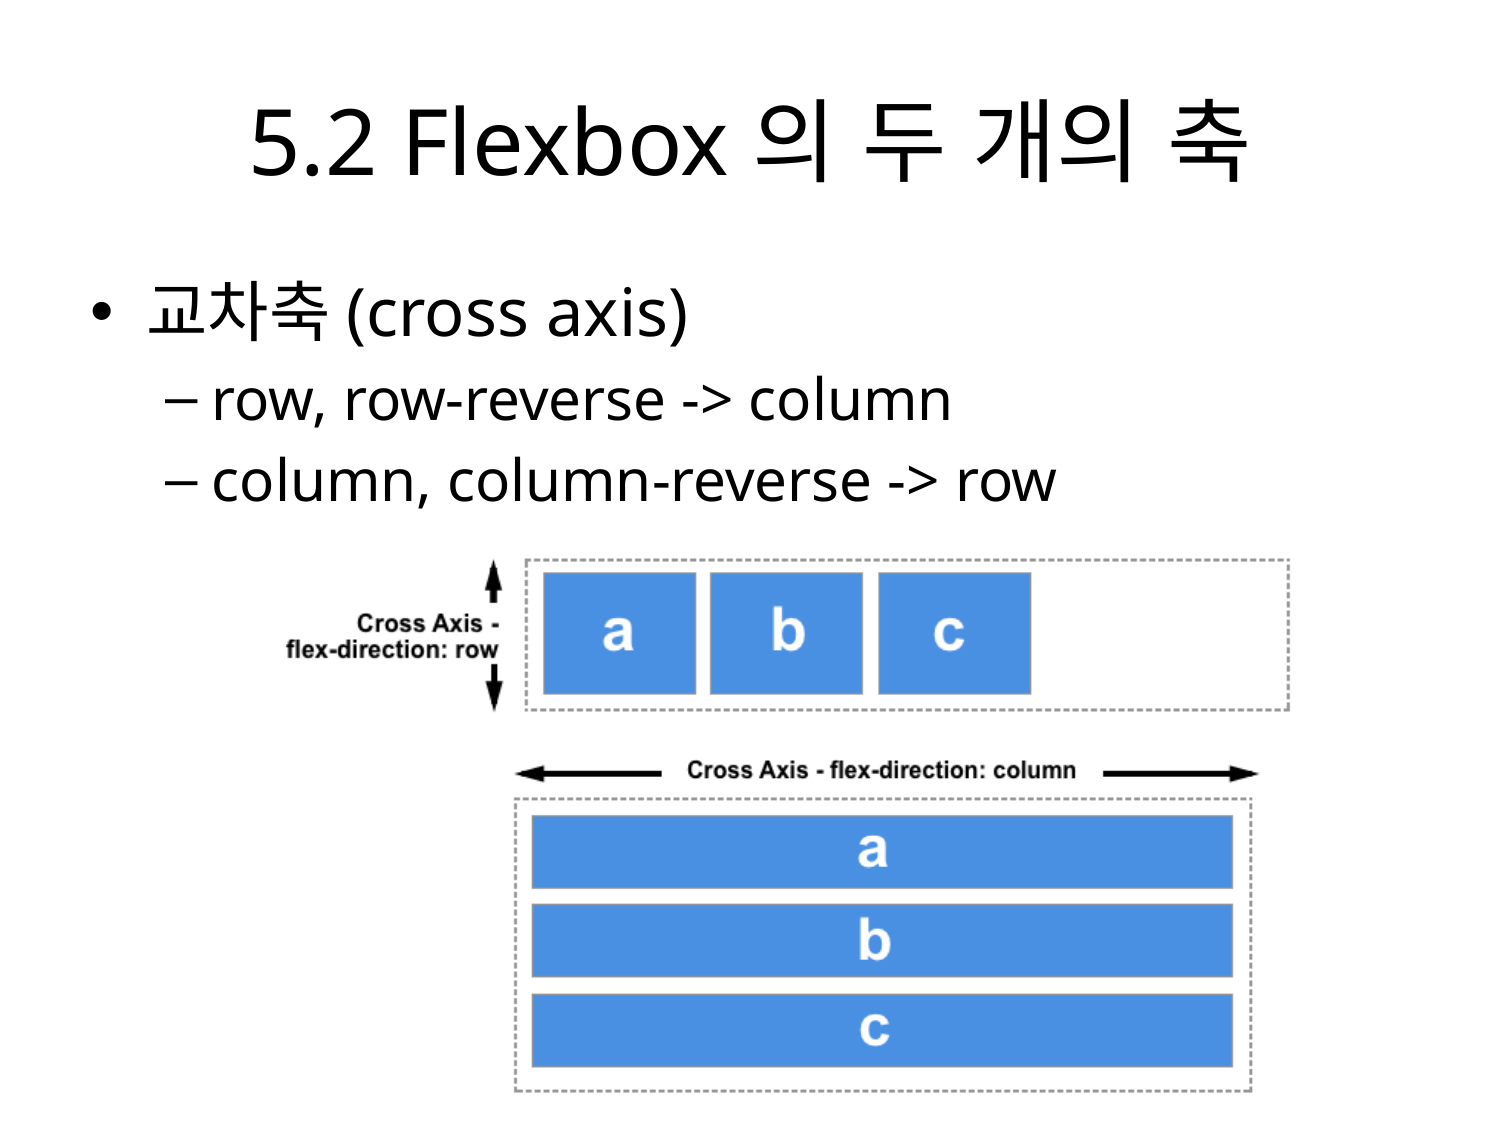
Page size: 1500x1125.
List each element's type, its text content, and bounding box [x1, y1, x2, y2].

list 교차축(cross axis) row, row-reverse -> column column, column-reverse -> row [75, 262, 1425, 1005]
picture [265, 544, 1333, 725]
title 5.2 Flexbox의 두 개의 축 [75, 45, 1425, 233]
picture [501, 745, 1282, 1112]
